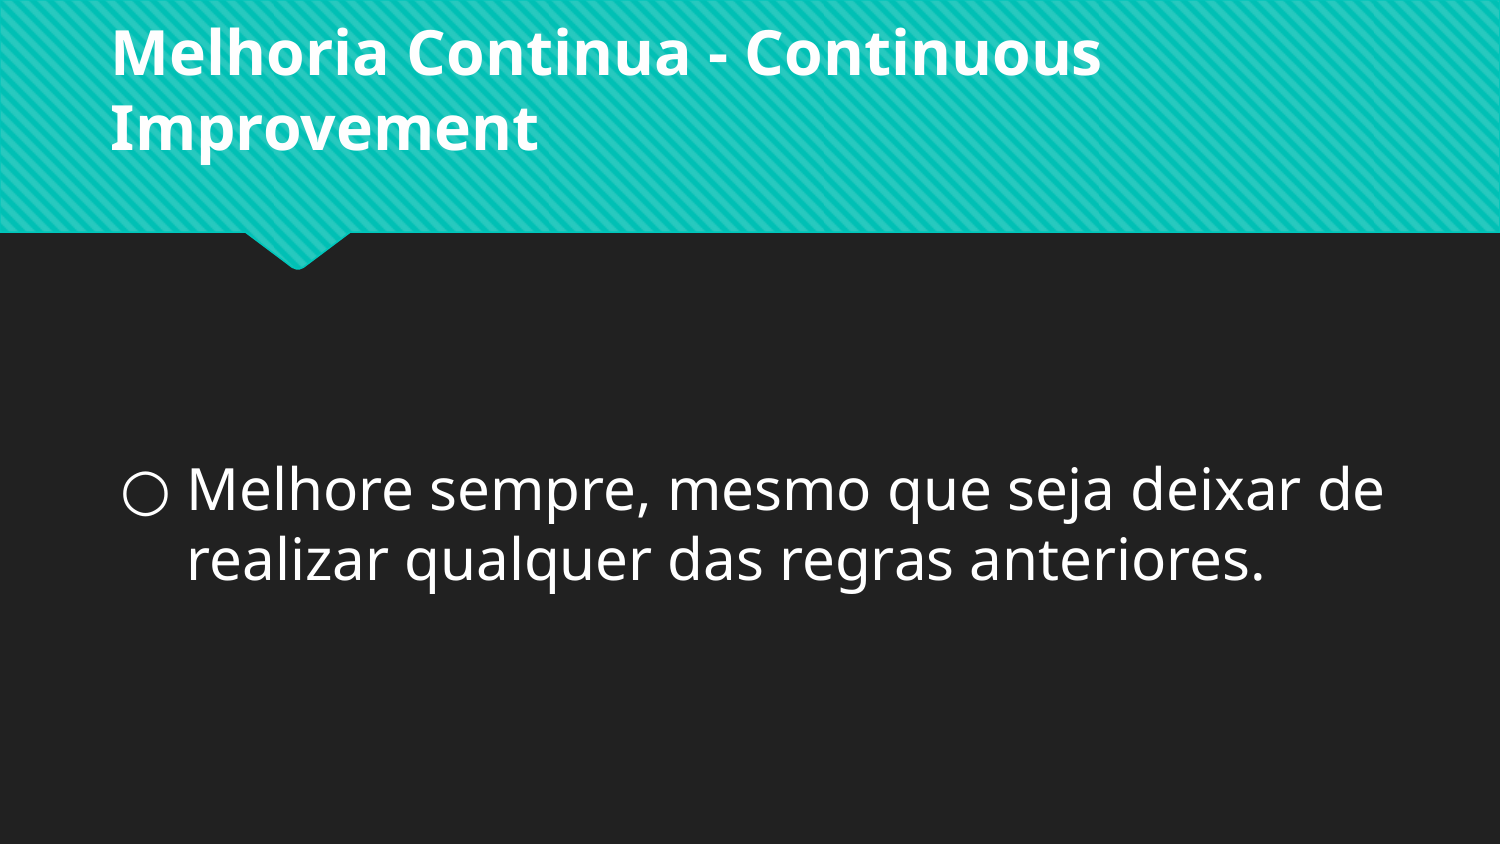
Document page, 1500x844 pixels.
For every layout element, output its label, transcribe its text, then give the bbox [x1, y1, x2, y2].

picture [1, 1, 1499, 268]
list Melhore sempre, mesmo que seja deixar de realizar qualquer das regras anteriores. [100, 298, 1400, 746]
title Melhoria Continua - Continuous Improvement [99, 55, 1401, 175]
